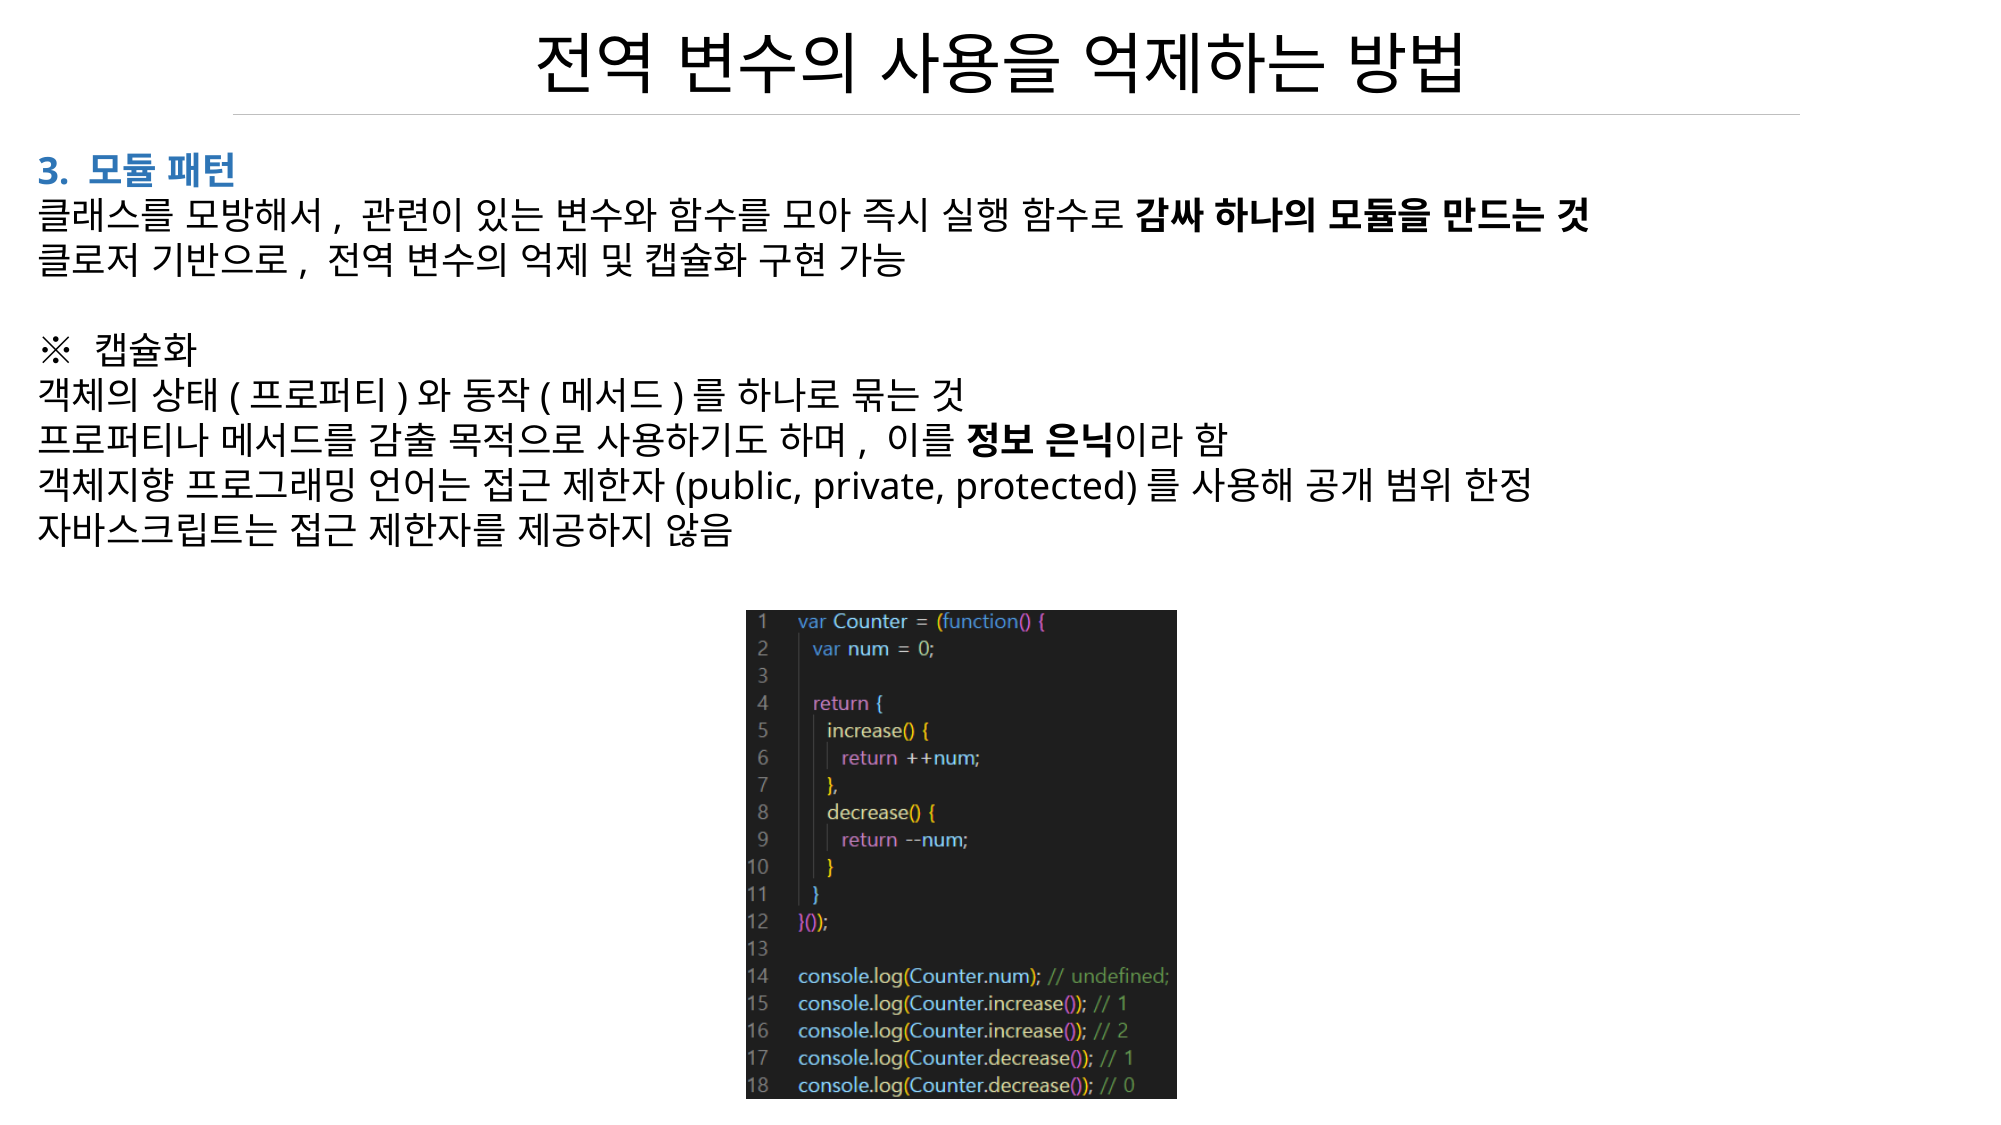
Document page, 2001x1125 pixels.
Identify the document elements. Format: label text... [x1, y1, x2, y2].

text_box 전역 변수의 사용을 억제하는 방법 [205, 15, 1800, 110]
text_box 3. 모듈 패턴 클래스를 모방해서, 관련이 있는 변수와 함수를 모아 즉시 실행 함수로 감싸 하나의 모듈을 만드는 것 클로저 기반으로, 전역 변수의 억제 및 캡슐화 구현 가능 ※ 캡슐화 객체의 상태(프로퍼티)와 동작(메서드)를 하나로 묶는 것 프로퍼티나 메서드를 감출 목적으로 사용하기도 하며, 이를 정보 은닉이라 함 객체지향 프로그래밍 언어는 접근 제한자(public, private, protected)를 사용해 공개 범위 한정 자바스크립트는 접근 제한자를 제공하지 않음 [22, 139, 1981, 650]
picture [746, 610, 1177, 1099]
